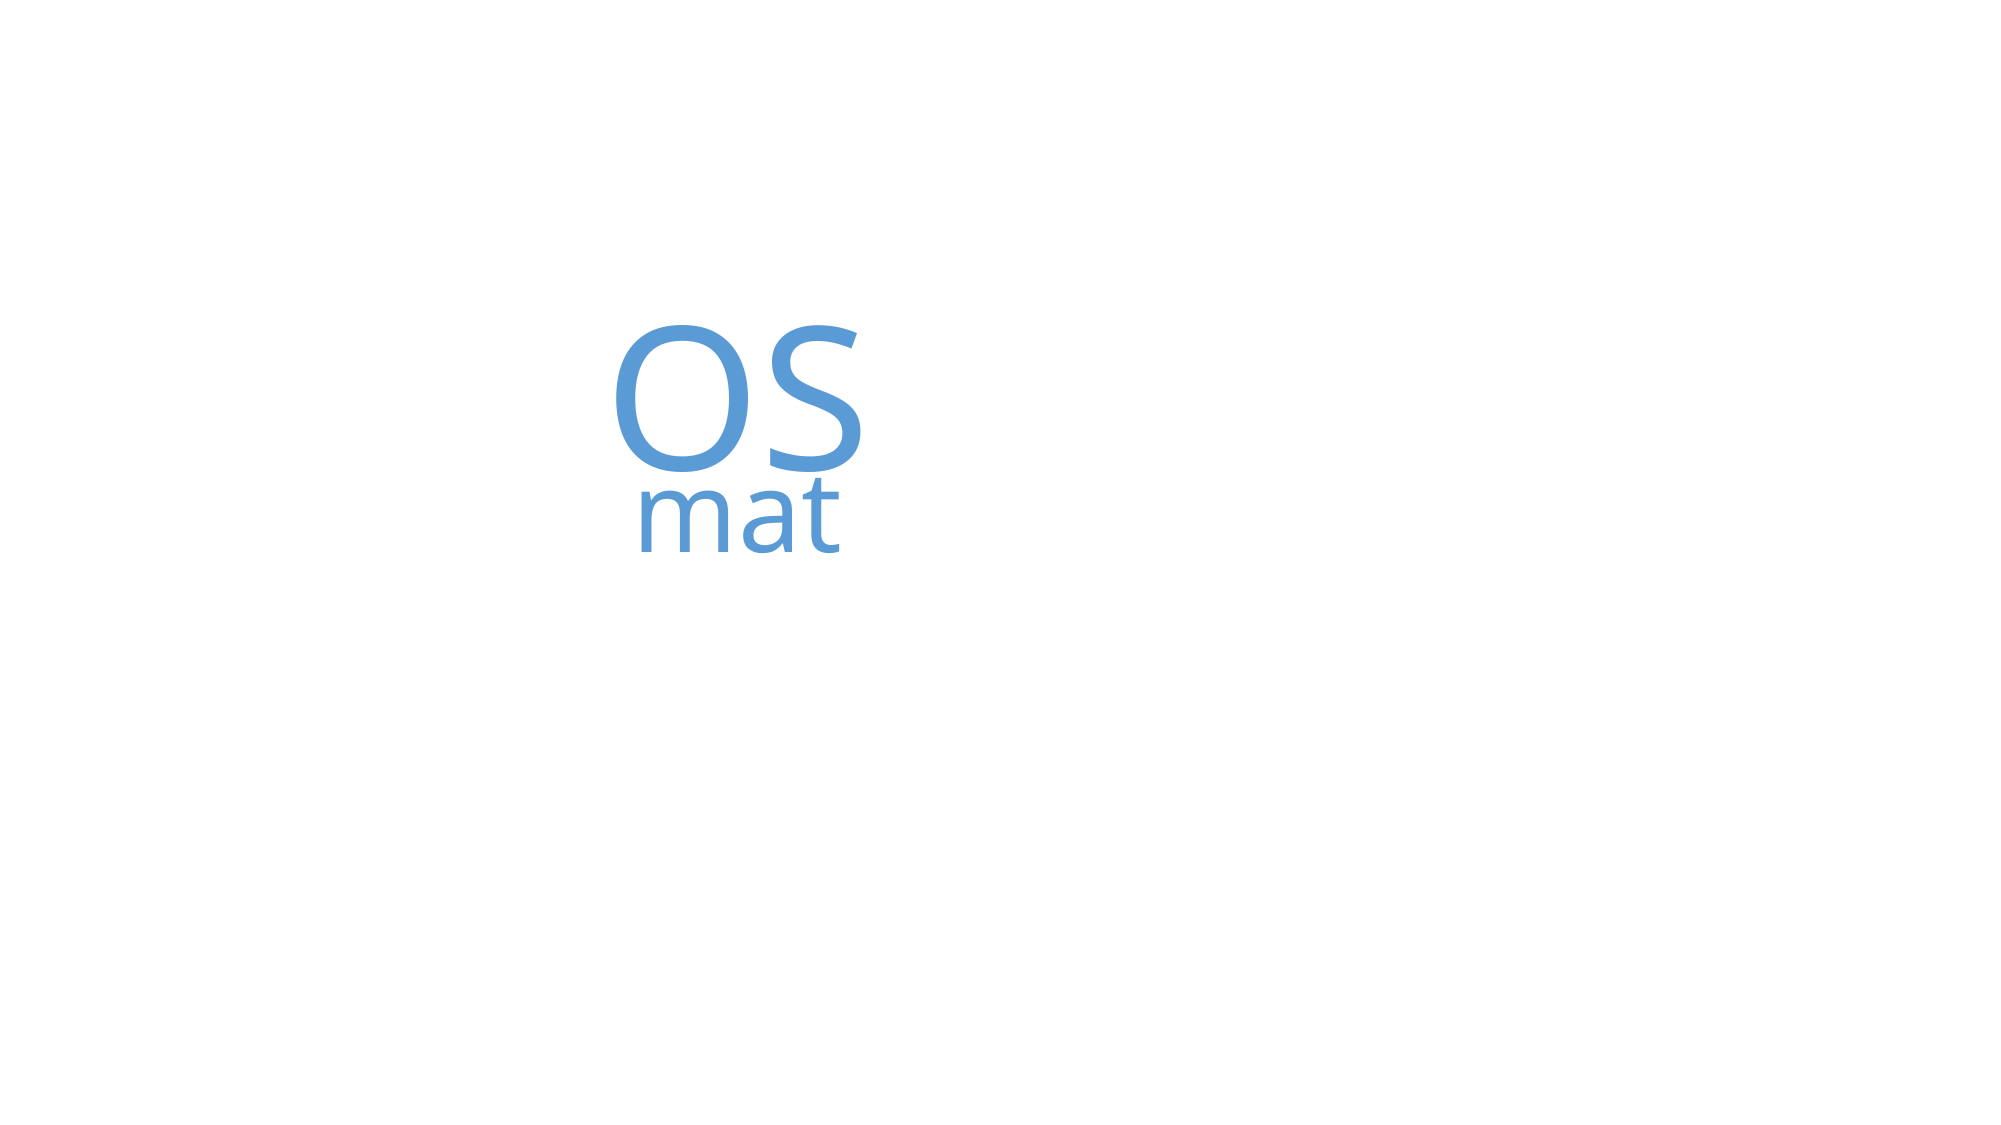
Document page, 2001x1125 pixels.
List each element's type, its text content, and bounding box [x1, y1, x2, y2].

text_box mat [590, 440, 885, 576]
text_box OS [579, 270, 895, 511]
